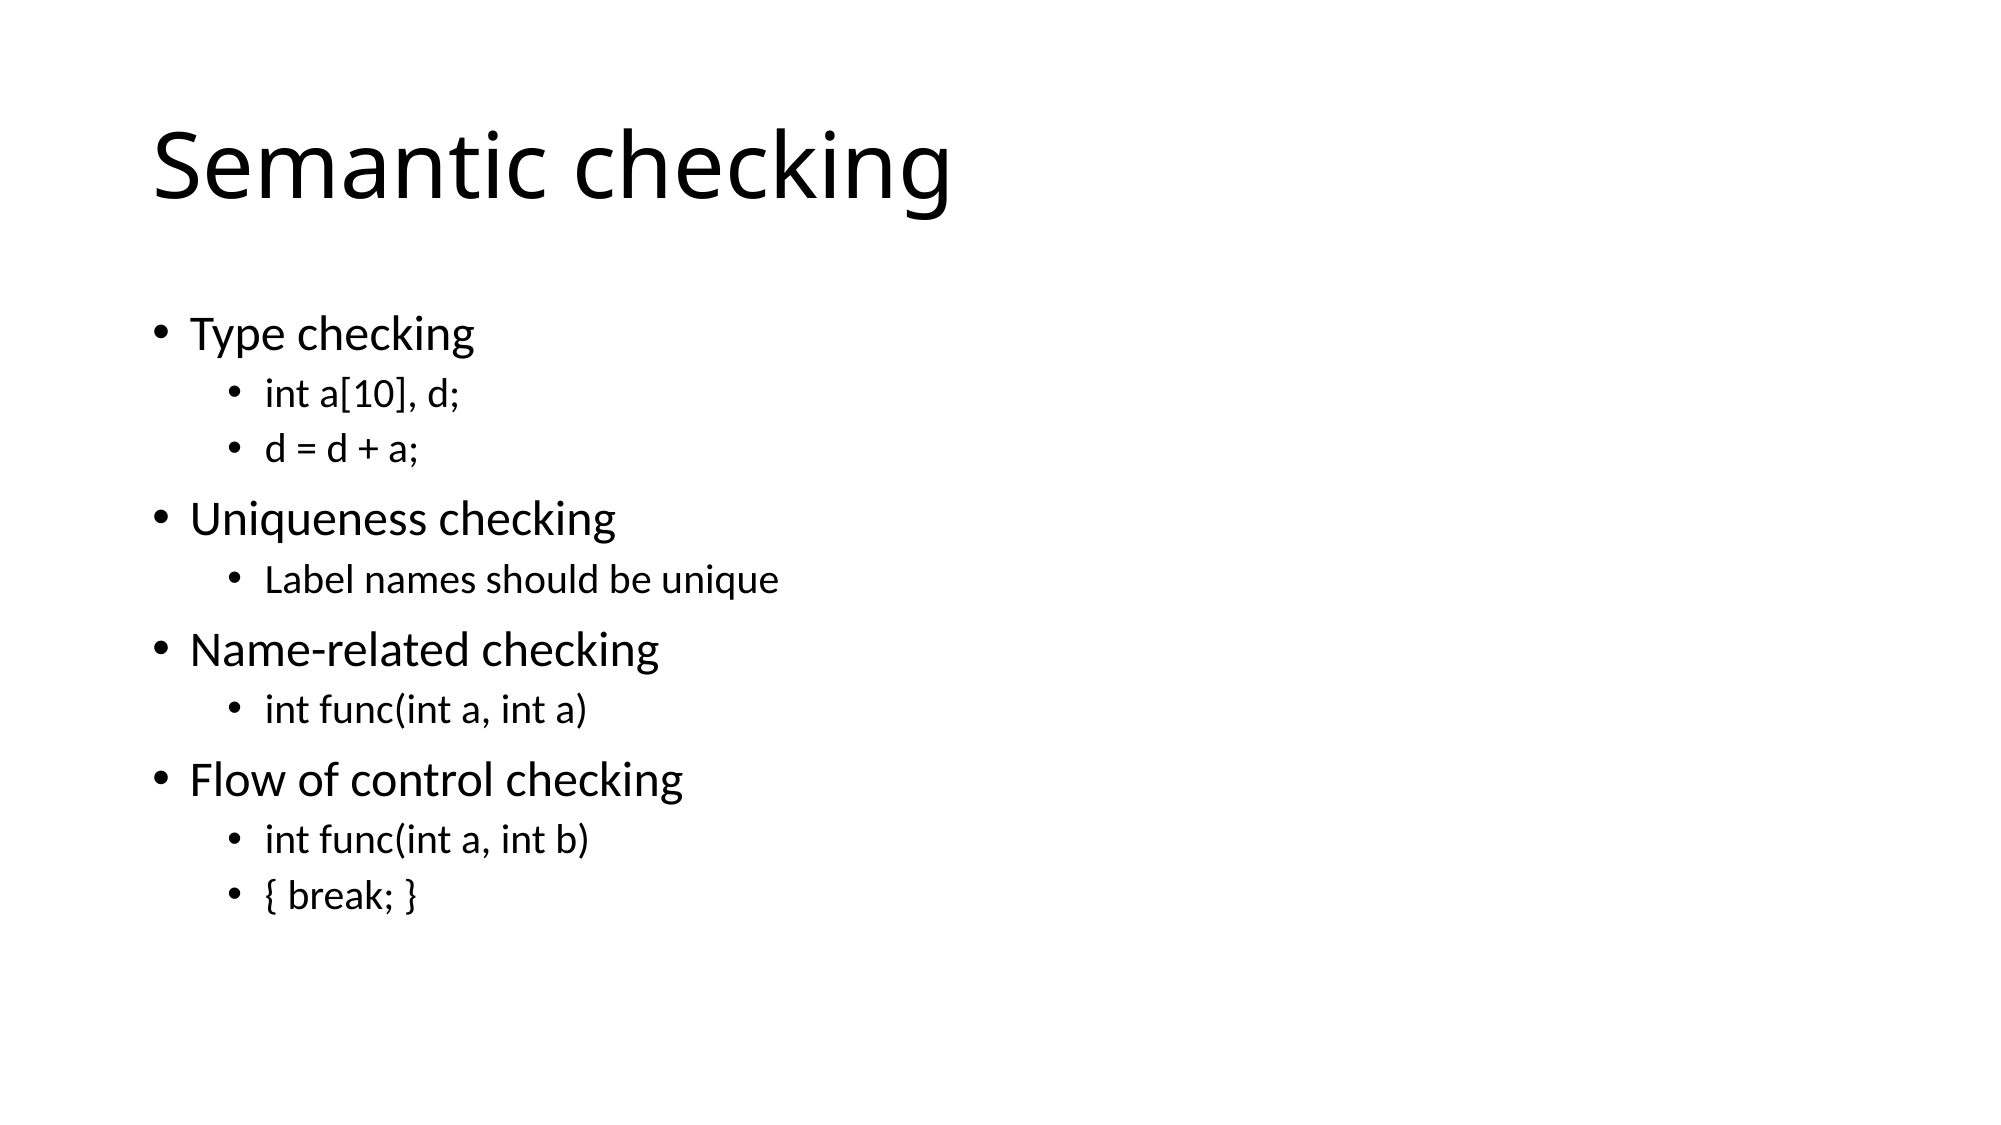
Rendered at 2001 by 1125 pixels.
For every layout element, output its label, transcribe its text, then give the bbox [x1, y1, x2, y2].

list Type checking int a[10], d; d = d + a; Uniqueness checking Label names should be unique Name-related checking int func(int a, int a) Flow of control checking int func(int a, int b) { break; } [137, 299, 1863, 1014]
title Semantic checking [137, 59, 1863, 278]
